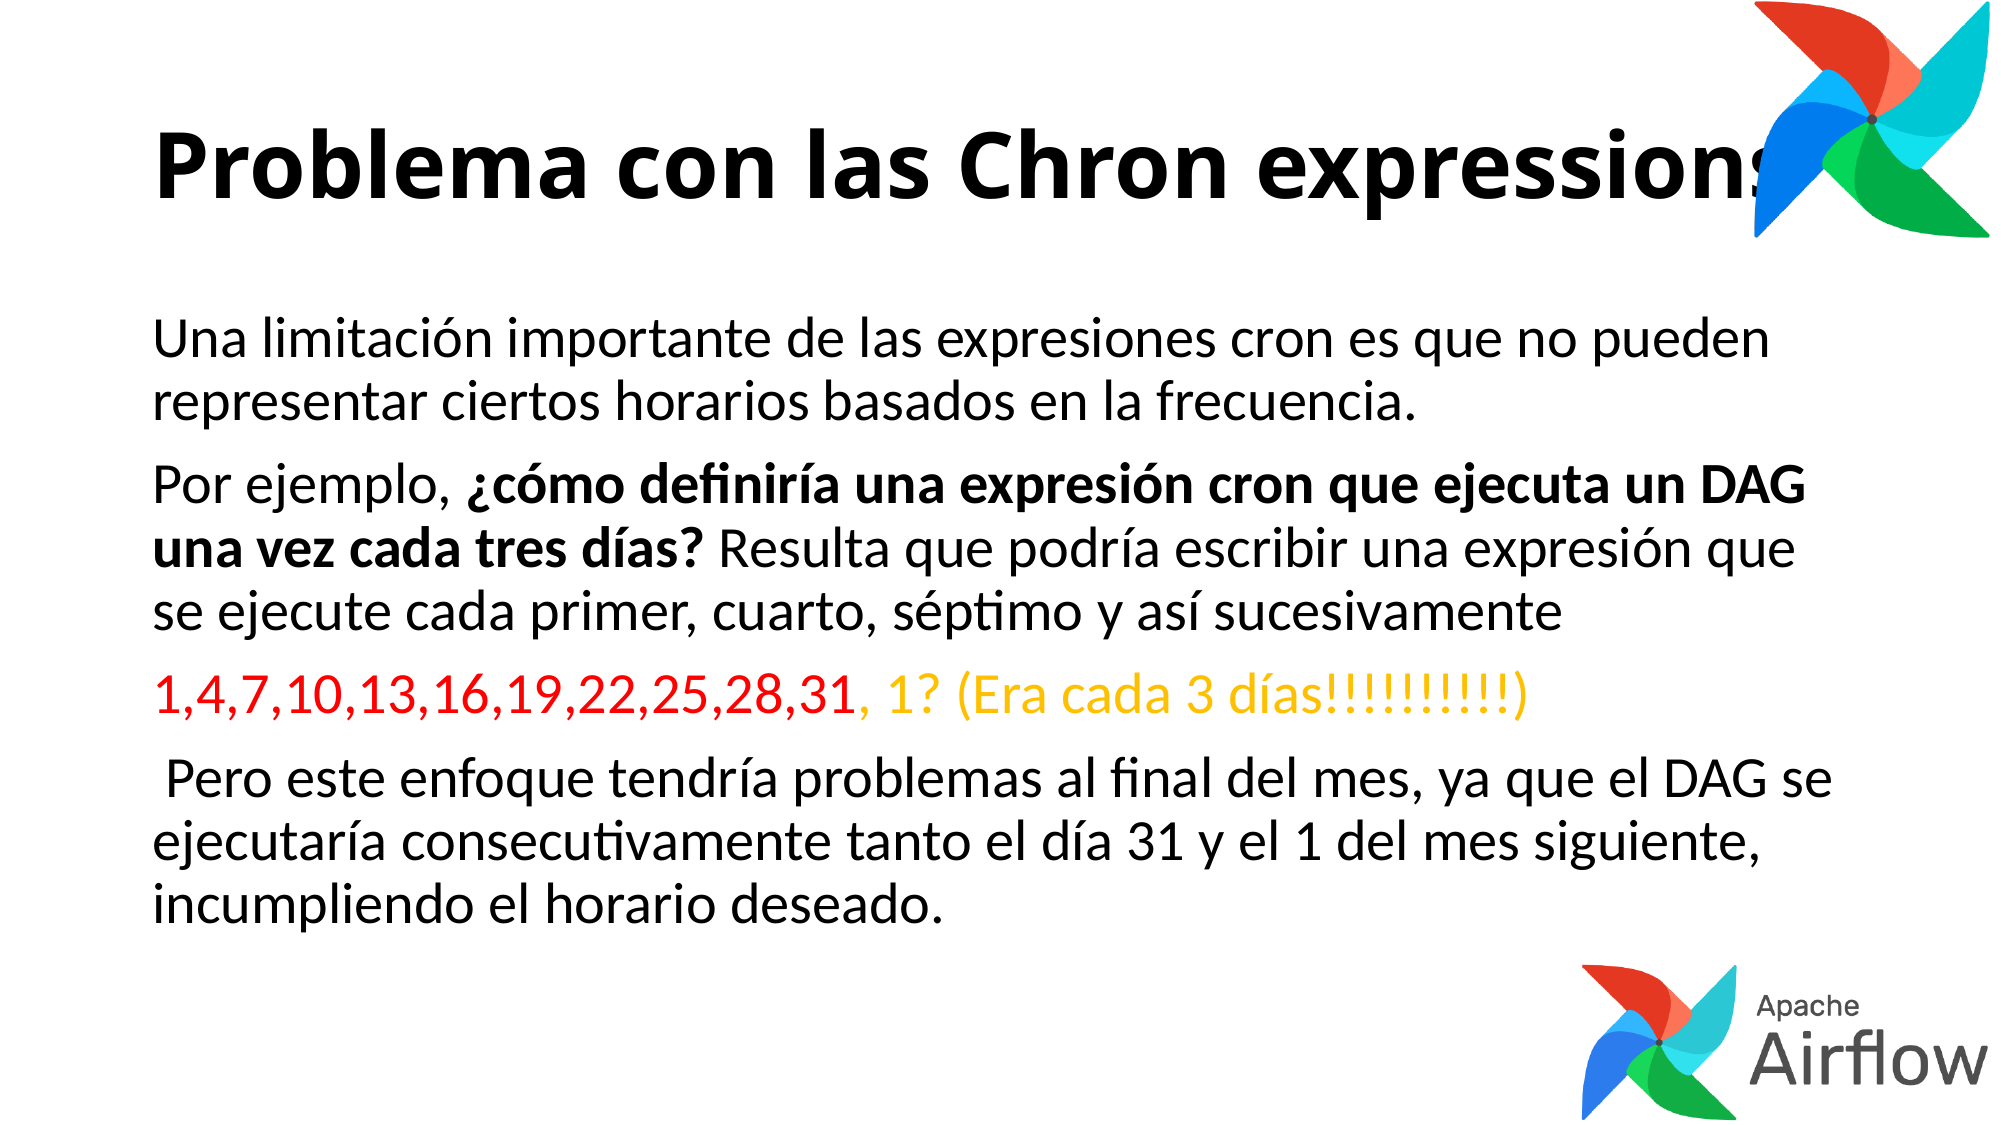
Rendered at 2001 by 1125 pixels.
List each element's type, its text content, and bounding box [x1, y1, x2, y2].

picture [1752, 0, 1993, 240]
picture [1570, 954, 1993, 1125]
list Una limitación importante de las expresiones cron es que no pueden representar ciertos horarios basados en la frecuencia. Por ejemplo, ¿cómo definiría una expresión cron que ejecuta un DAG una vez cada tres días? Resulta que podría escribir una expresión que se ejecute cada primer, cuarto, séptimo y así sucesivamente 1,4,7,10,13,16,19,22,25,28,31, 1? (Era cada 3 días!!!!!!!!!!) Pero este enfoque tendría problemas al final del mes, ya que el DAG se ejecutaría consecutivamente tanto el día 31 y el 1 del mes siguiente, incumpliendo el horario deseado. [137, 299, 1863, 1014]
title Problema con las Chron expressions [137, 59, 1863, 278]
